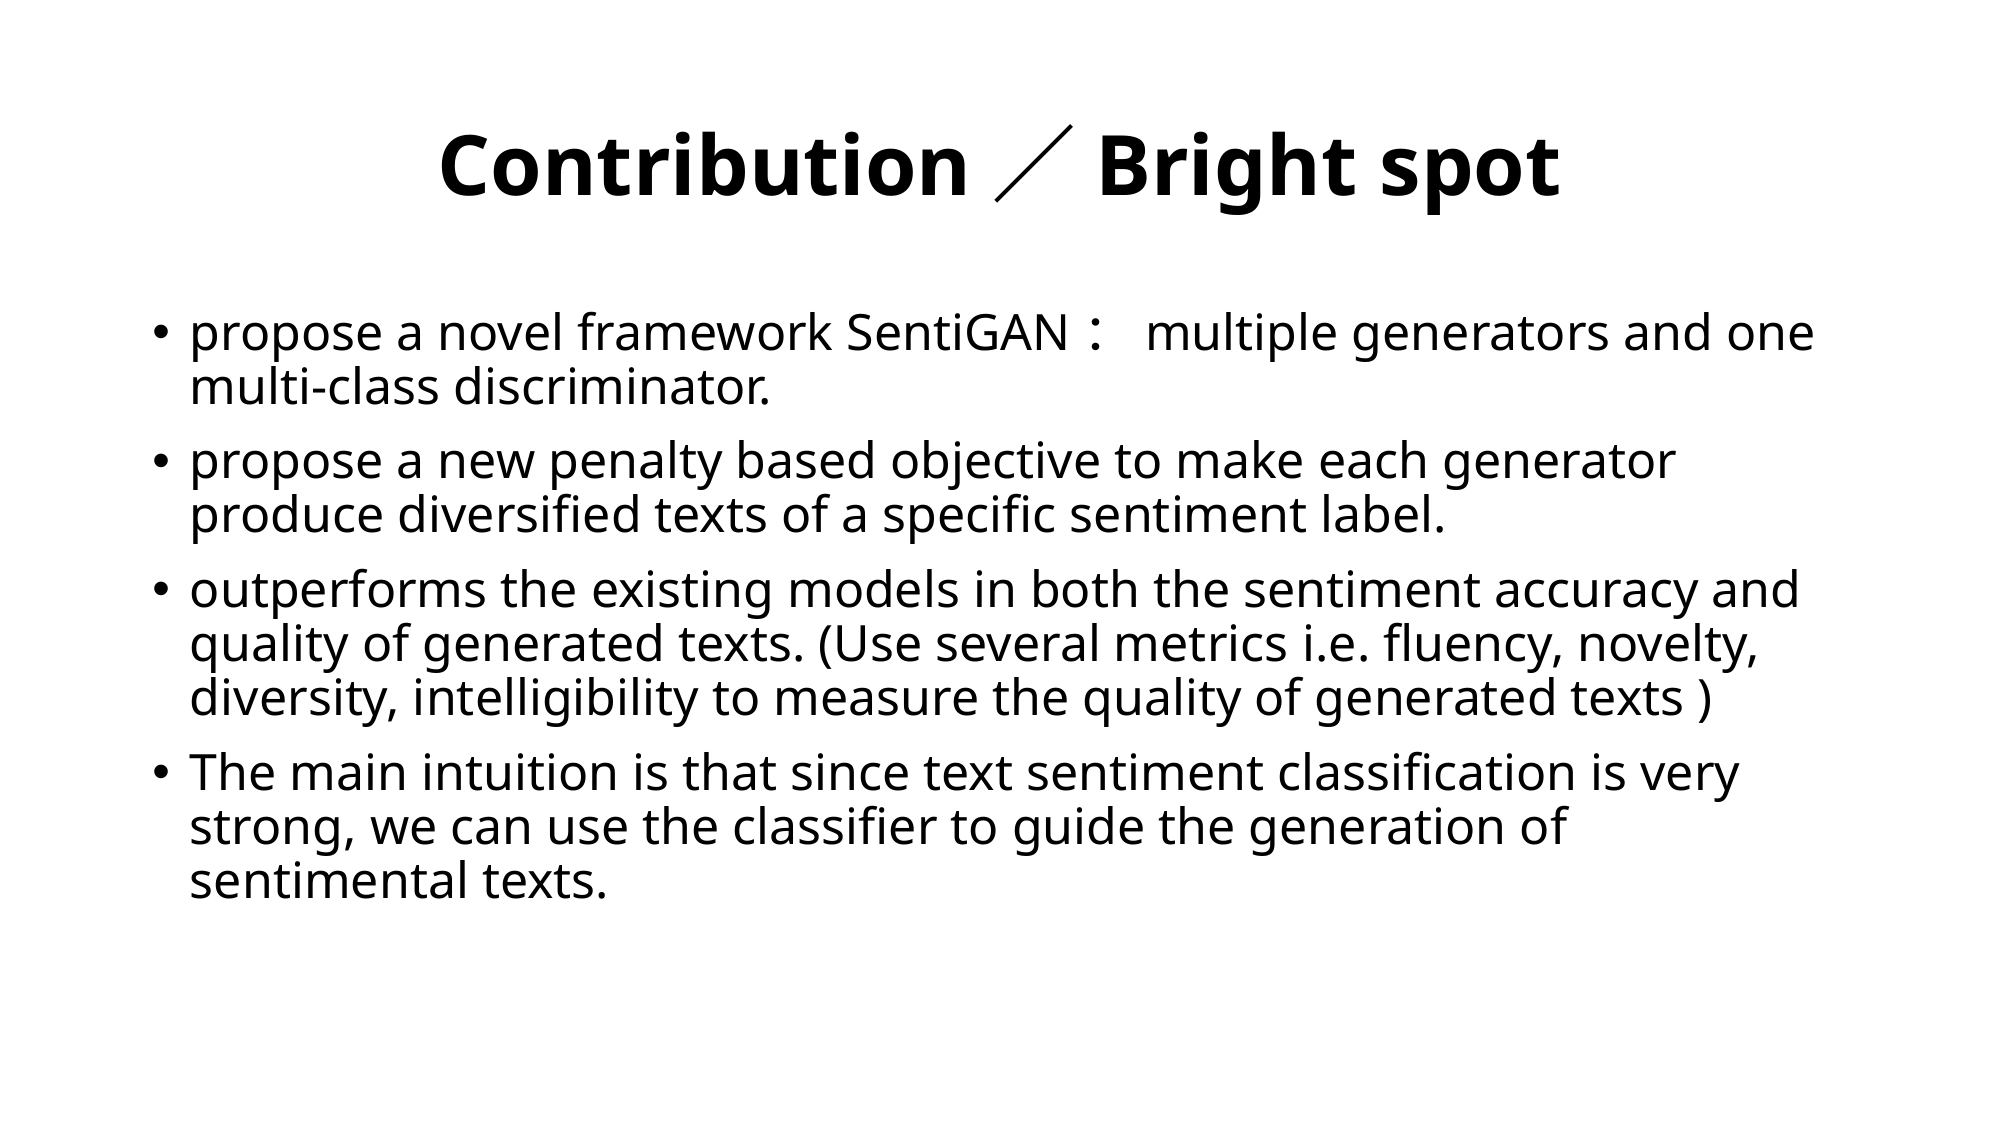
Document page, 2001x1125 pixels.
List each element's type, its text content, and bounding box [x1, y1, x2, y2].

list propose a novel framework SentiGAN：multiple generators and one multi-class discriminator. propose a new penalty based objective to make each generator produce diversified texts of a specific sentiment label. outperforms the existing models in both the sentiment accuracy and quality of generated texts. (Use several metrics i.e. fluency, novelty, diversity, intelligibility to measure the quality of generated texts ) The main intuition is that since text sentiment classification is very strong, we can use the classifier to guide the generation of sentimental texts. [137, 299, 1863, 1014]
title Contribution／Bright spot [137, 59, 1863, 278]
